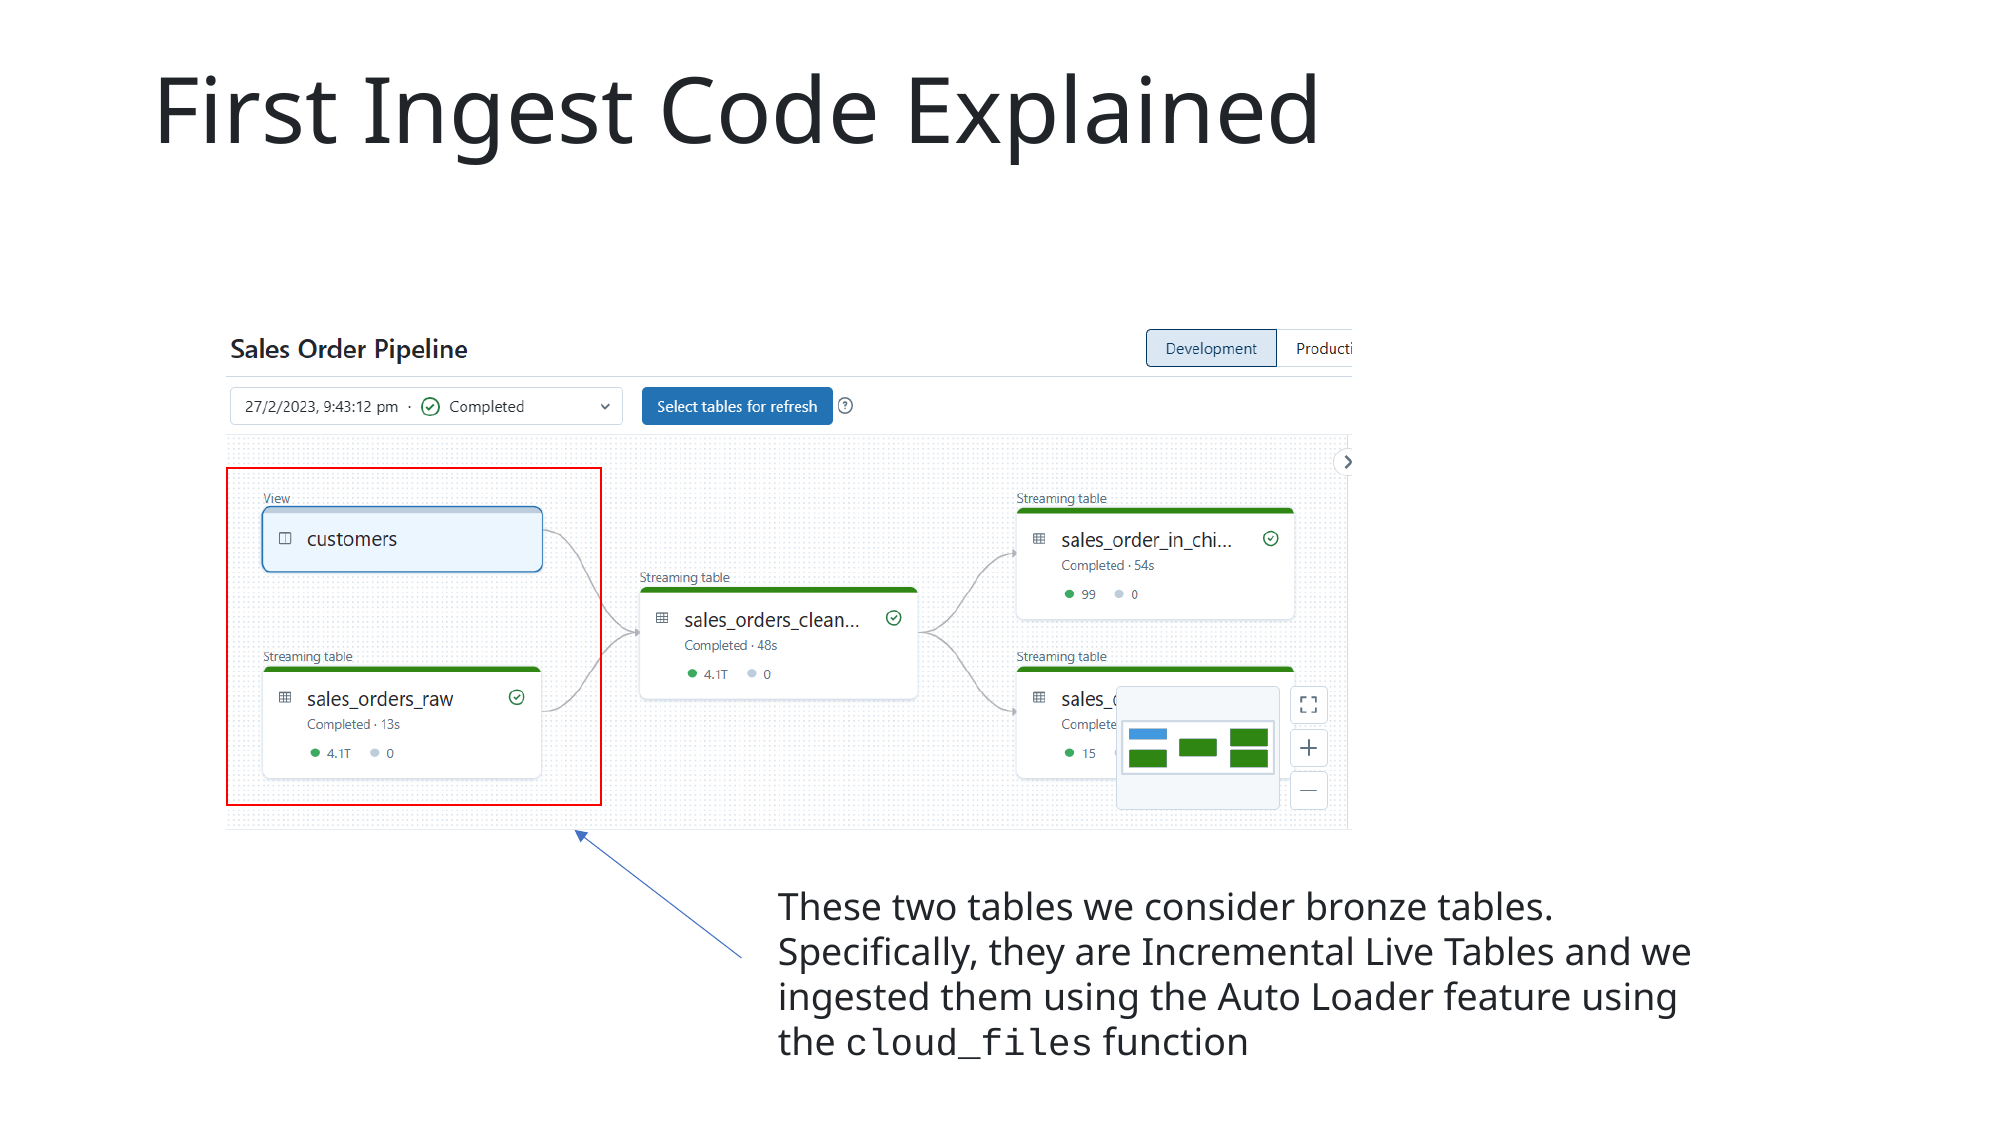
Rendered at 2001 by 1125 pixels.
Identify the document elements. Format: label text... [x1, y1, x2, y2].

title First Ingest Code Explained [137, 59, 1863, 278]
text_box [574, 829, 742, 959]
picture [226, 316, 1352, 830]
text_box These two tables we consider bronze tables. Specifically, they are Incremental Live Tables and we ingested them using the Auto Loader feature using the cloud_files function [763, 875, 1763, 1070]
